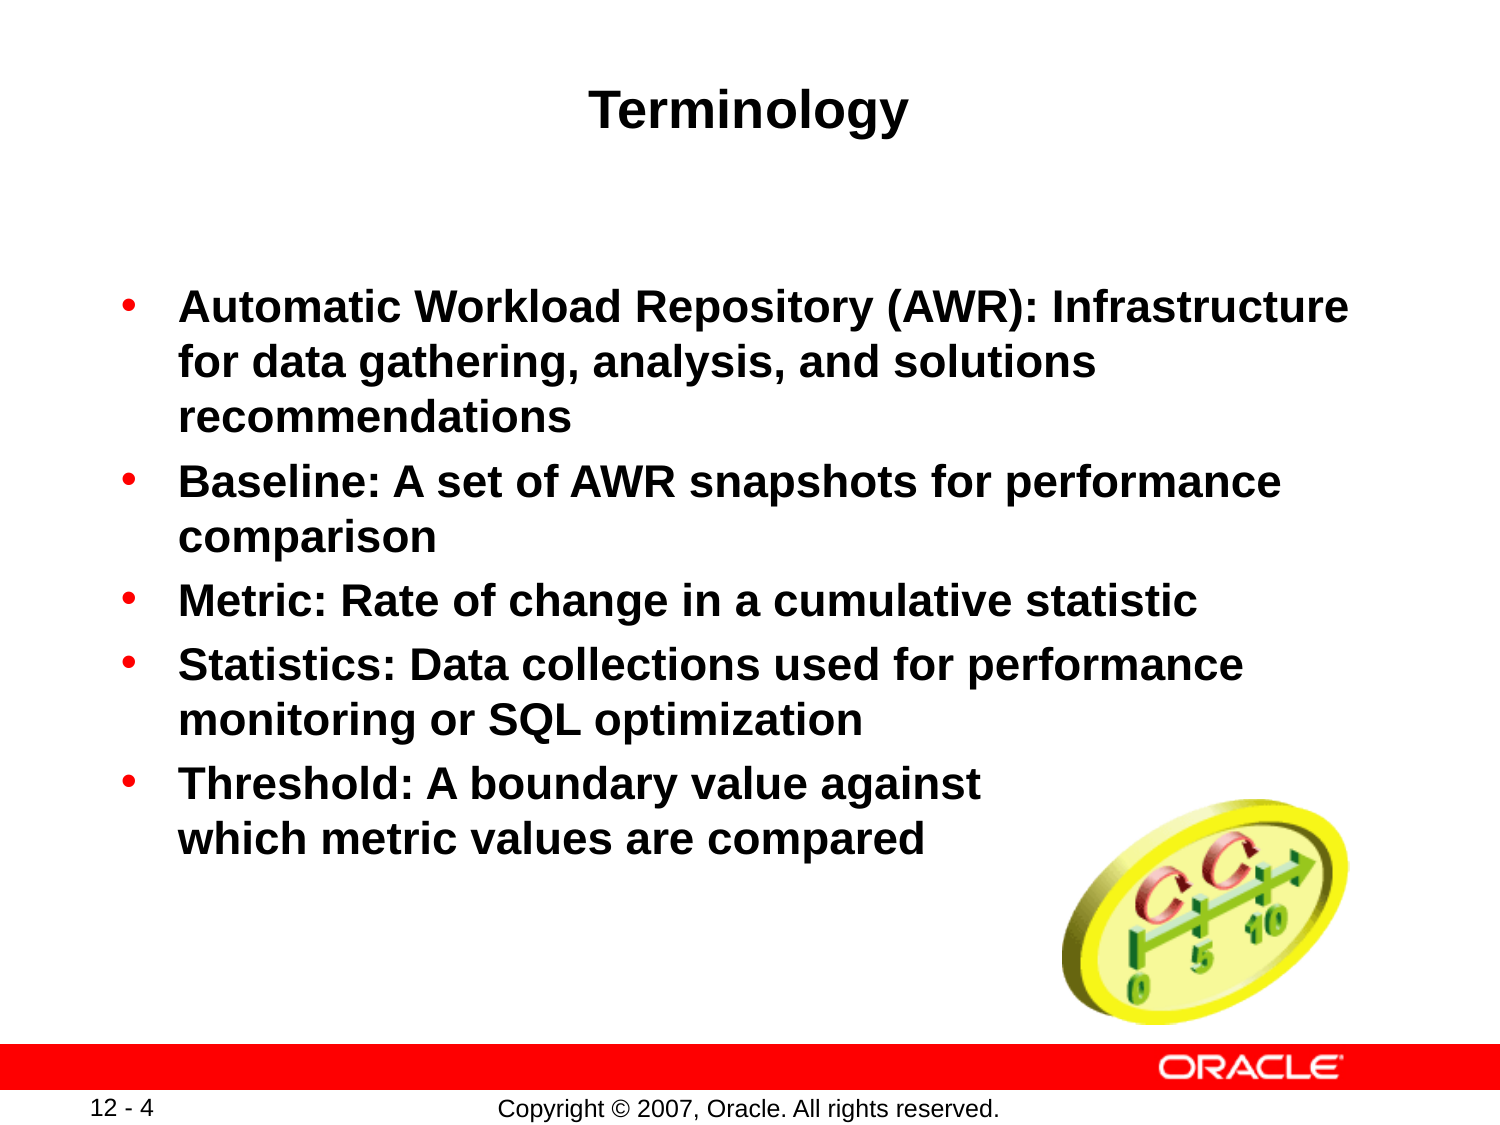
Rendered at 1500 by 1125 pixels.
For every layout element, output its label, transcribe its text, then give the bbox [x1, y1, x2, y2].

list Automatic Workload Repository (AWR): Infrastructure for data gathering, analysis, and solutions recommendations Baseline: A set of AWR snapshots for performance comparison Metric: Rate of change in a cumulative statistic Statistics: Data collections used for performance monitoring or SQL optimization Threshold: A boundary value against which metric values are compared [99, 274, 1400, 873]
title Terminology [99, 71, 1400, 217]
picture [0, 1044, 1500, 1090]
picture [1062, 799, 1351, 1025]
